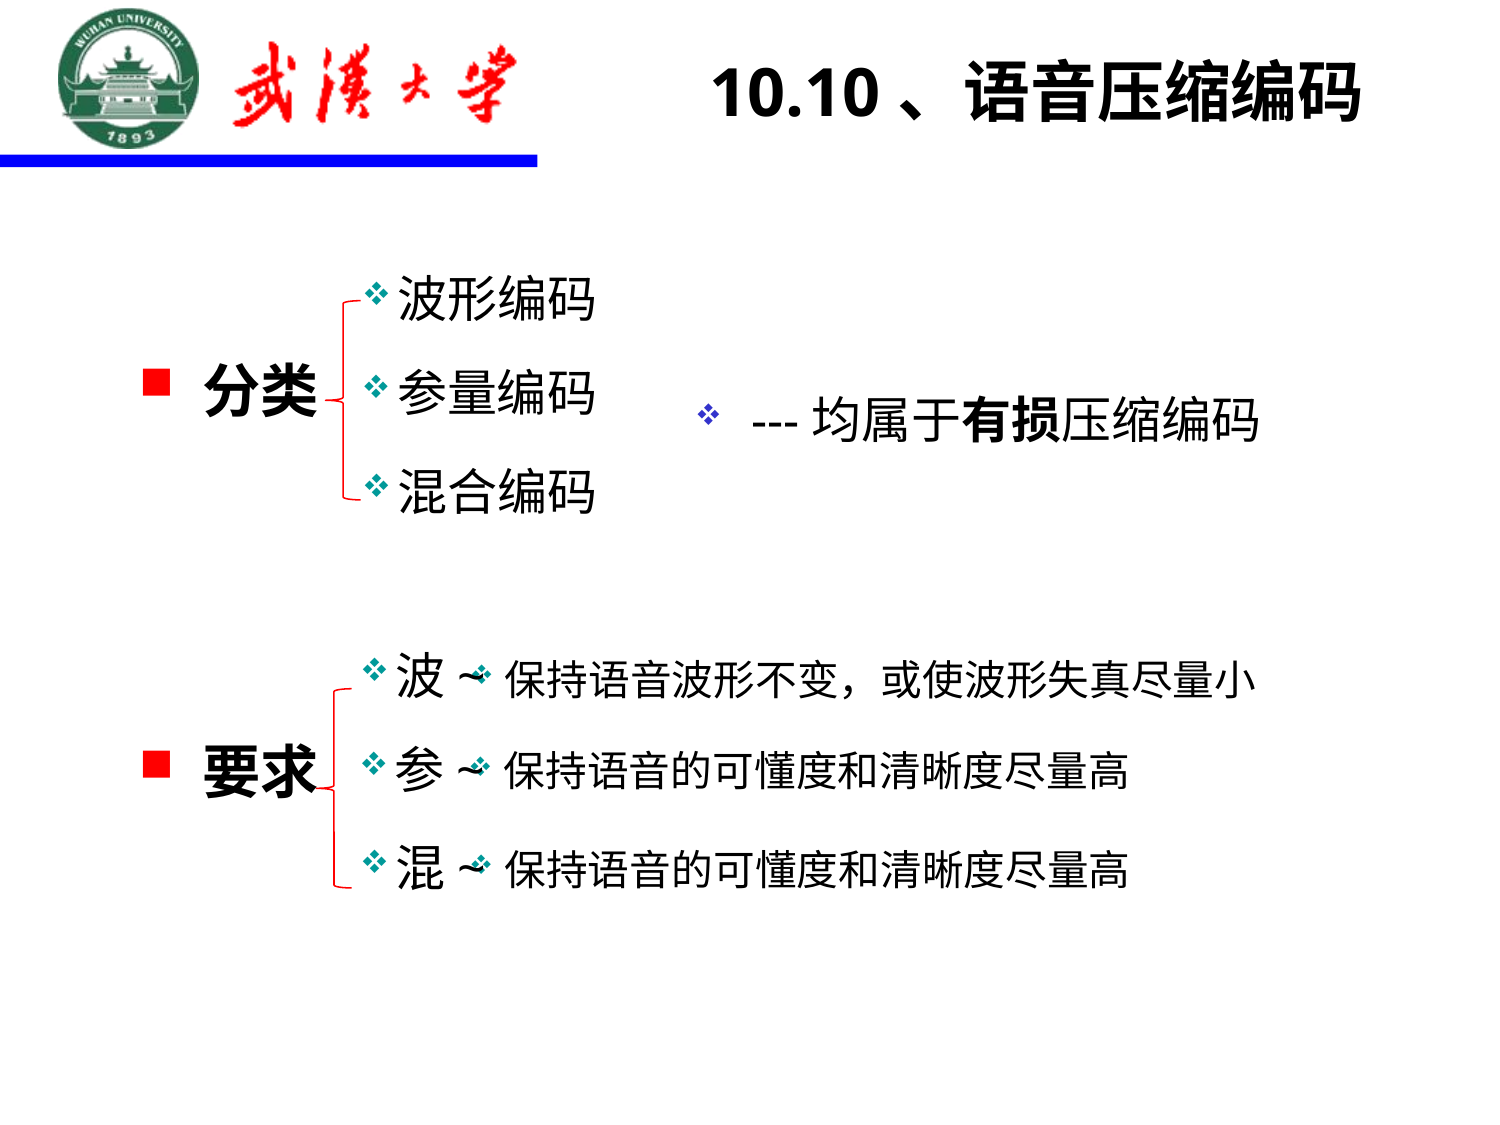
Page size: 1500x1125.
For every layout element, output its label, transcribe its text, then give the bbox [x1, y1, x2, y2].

text_box 混~ [345, 841, 501, 904]
text_box 分类 [124, 360, 334, 432]
text_box 保持语音的可懂度和清晰度尽量高 [500, 747, 1145, 803]
text_box [315, 688, 352, 889]
text_box 混合编码 [347, 464, 613, 528]
text_box 参量编码 [361, 366, 612, 429]
picture [58, 7, 200, 150]
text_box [223, 30, 532, 132]
text_box [324, 299, 361, 501]
text_box 要求 [124, 741, 333, 813]
text_box 保持语音的可懂度和清晰度尽量高 [501, 845, 1146, 901]
text_box 参~ [344, 742, 500, 806]
text_box 波~ [345, 648, 501, 712]
text_box ---均属于有损压缩编码 [680, 351, 1314, 456]
text_box 10.10、语音压缩编码 [602, 57, 1472, 137]
text_box 波形编码 [347, 272, 613, 335]
text_box 保持语音波形不变，或使波形失真尽量小 [501, 656, 1272, 711]
